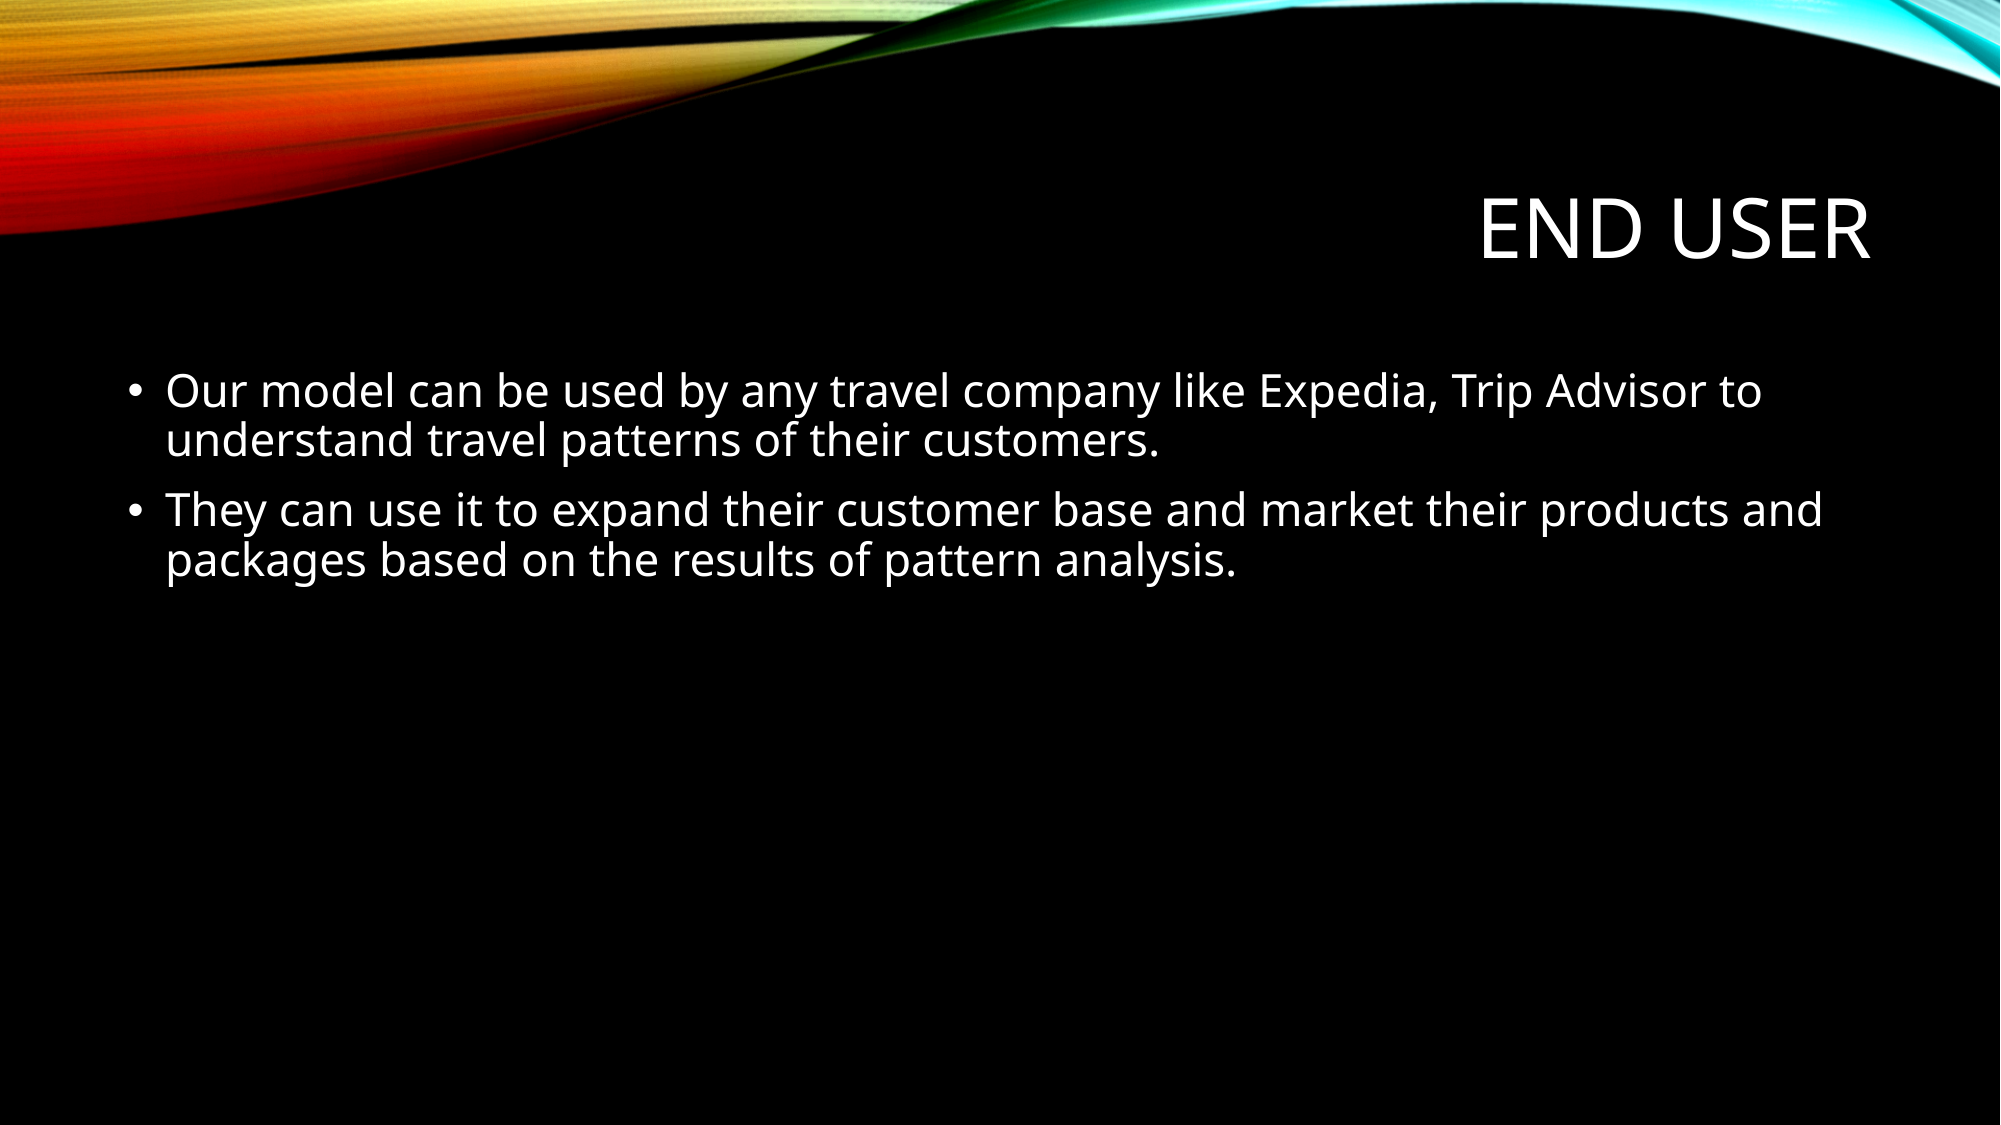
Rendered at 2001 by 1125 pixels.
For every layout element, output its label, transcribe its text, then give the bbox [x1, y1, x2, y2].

title End User [474, 125, 1888, 338]
picture [0, 0, 2000, 237]
list Our model can be used by any travel company like Expedia, Trip Advisor to understand travel patterns of their customers. They can use it to expand their customer base and market their products and packages based on the results of pattern analysis. [112, 360, 1888, 1021]
